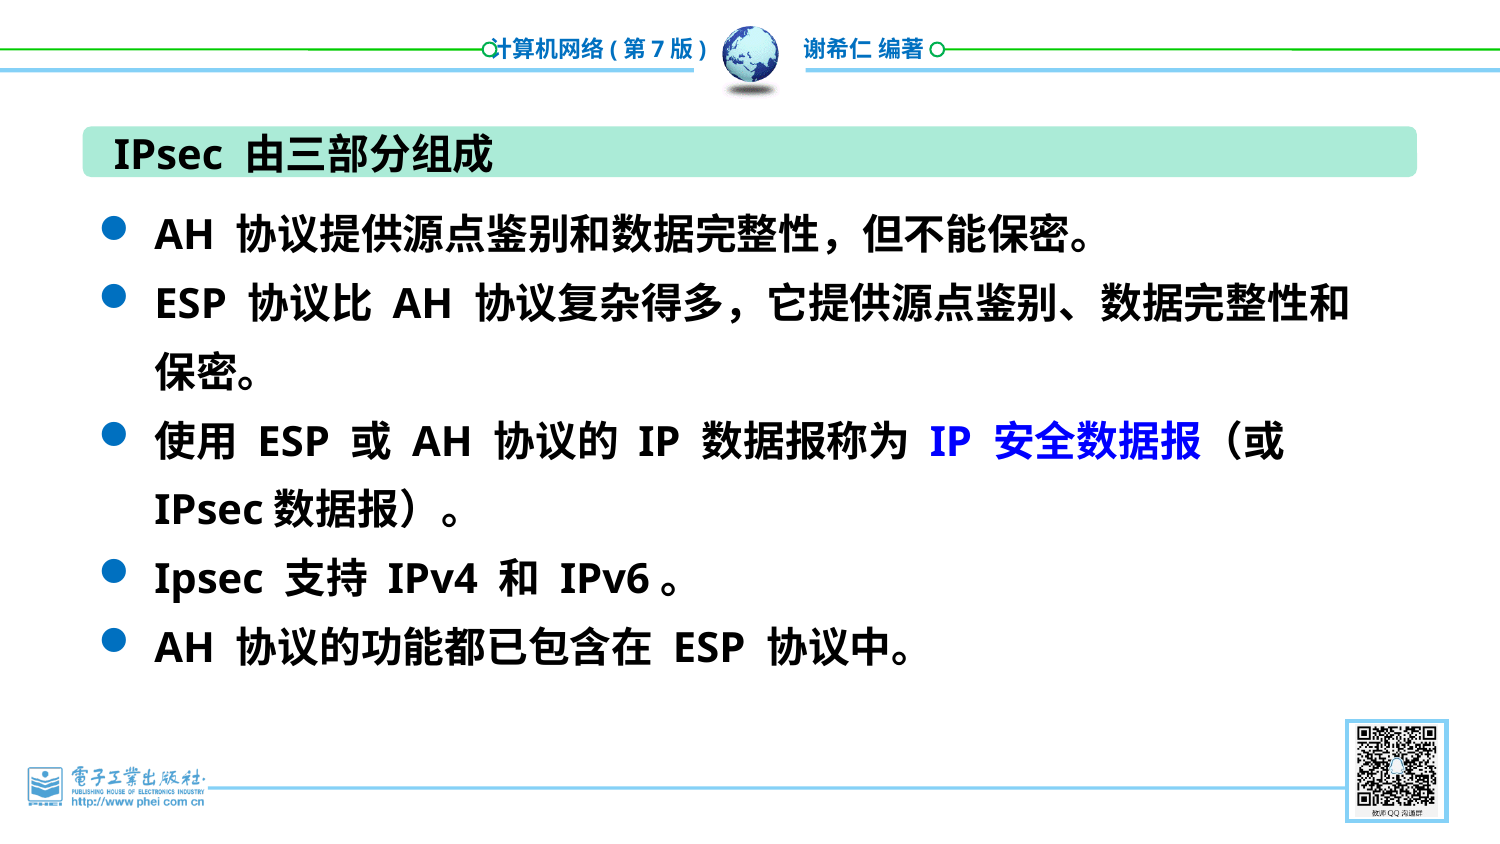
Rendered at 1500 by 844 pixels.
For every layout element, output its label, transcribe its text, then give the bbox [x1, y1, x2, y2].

text_box [82, 126, 99, 178]
text_box IPsec 由三部分组成 [99, 120, 510, 182]
text_box [510, 126, 1418, 178]
picture [23, 764, 208, 809]
picture [720, 24, 780, 100]
text_box AH 协议提供源点鉴别和数据完整性，但不能保密。 ESP 协议比 AH 协议复杂得多，它提供源点鉴别、数据完整性和保密。 使用 ESP 或 AH 协议的 IP 数据报称为 IP 安全数据报（或 IPsec数据报）。 Ipsec 支持 IPv4 和 IPv6。 AH 协议的功能都已包含在 ESP 协议中。 [83, 182, 1378, 678]
picture [1355, 724, 1438, 817]
